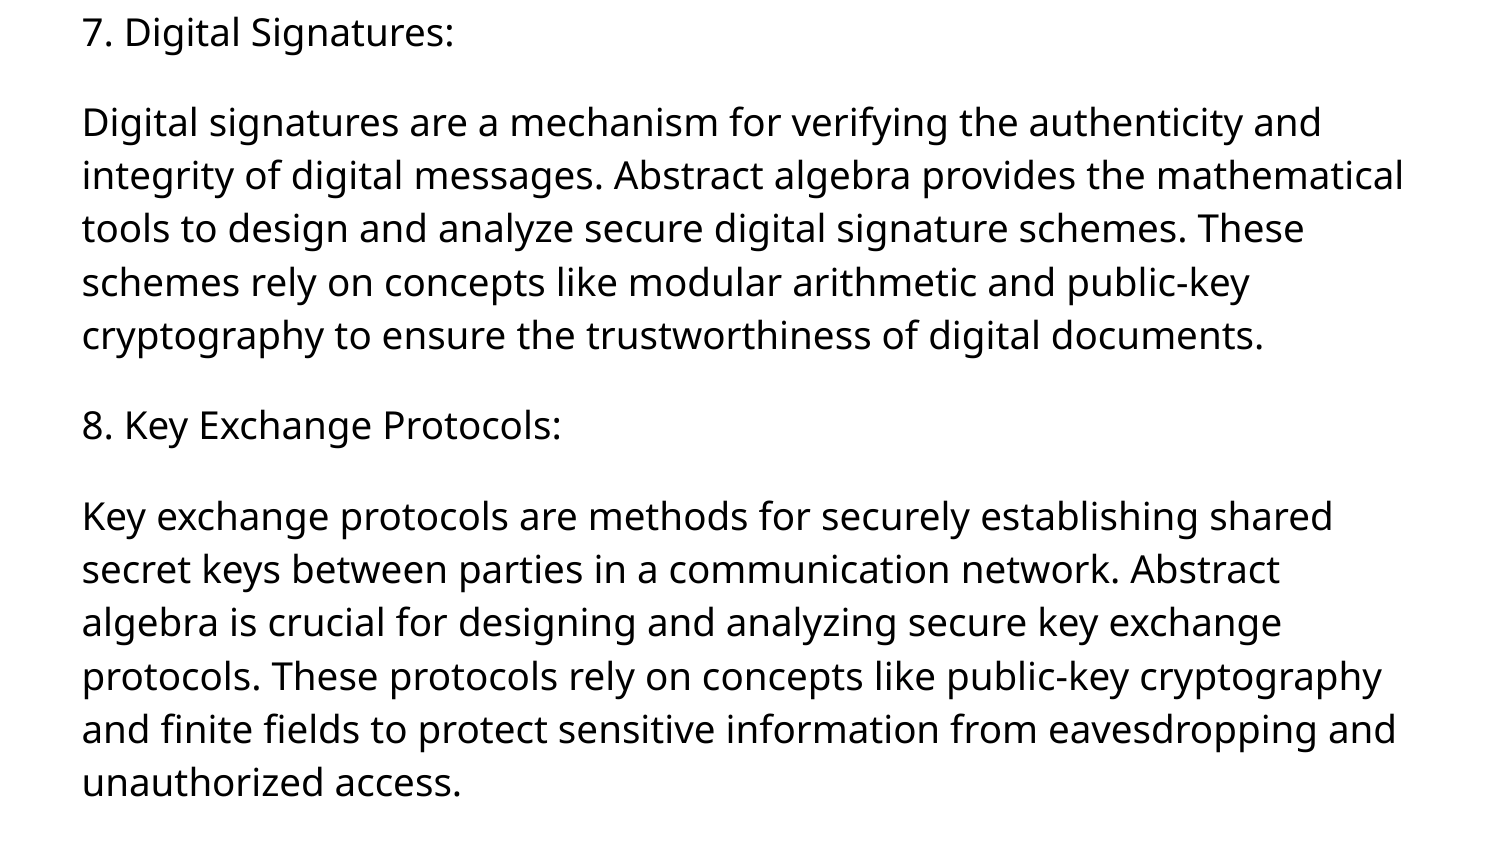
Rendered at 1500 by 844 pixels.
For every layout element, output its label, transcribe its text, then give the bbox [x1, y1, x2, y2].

list 7. Digital Signatures: Digital signatures are a mechanism for verifying the authenticity and integrity of digital messages. Abstract algebra provides the mathematical tools to design and analyze secure digital signature schemes. These schemes rely on concepts like modular arithmetic and public-key cryptography to ensure the trustworthiness of digital documents. 8. Key Exchange Protocols: Key exchange protocols are methods for securely establishing shared secret keys between parties in a communication network. Abstract algebra is crucial for designing and analyzing secure key exchange protocols. These protocols rely on concepts like public-key cryptography and finite fields to protect sensitive information from eavesdropping and unauthorized access. [81, 0, 1419, 844]
